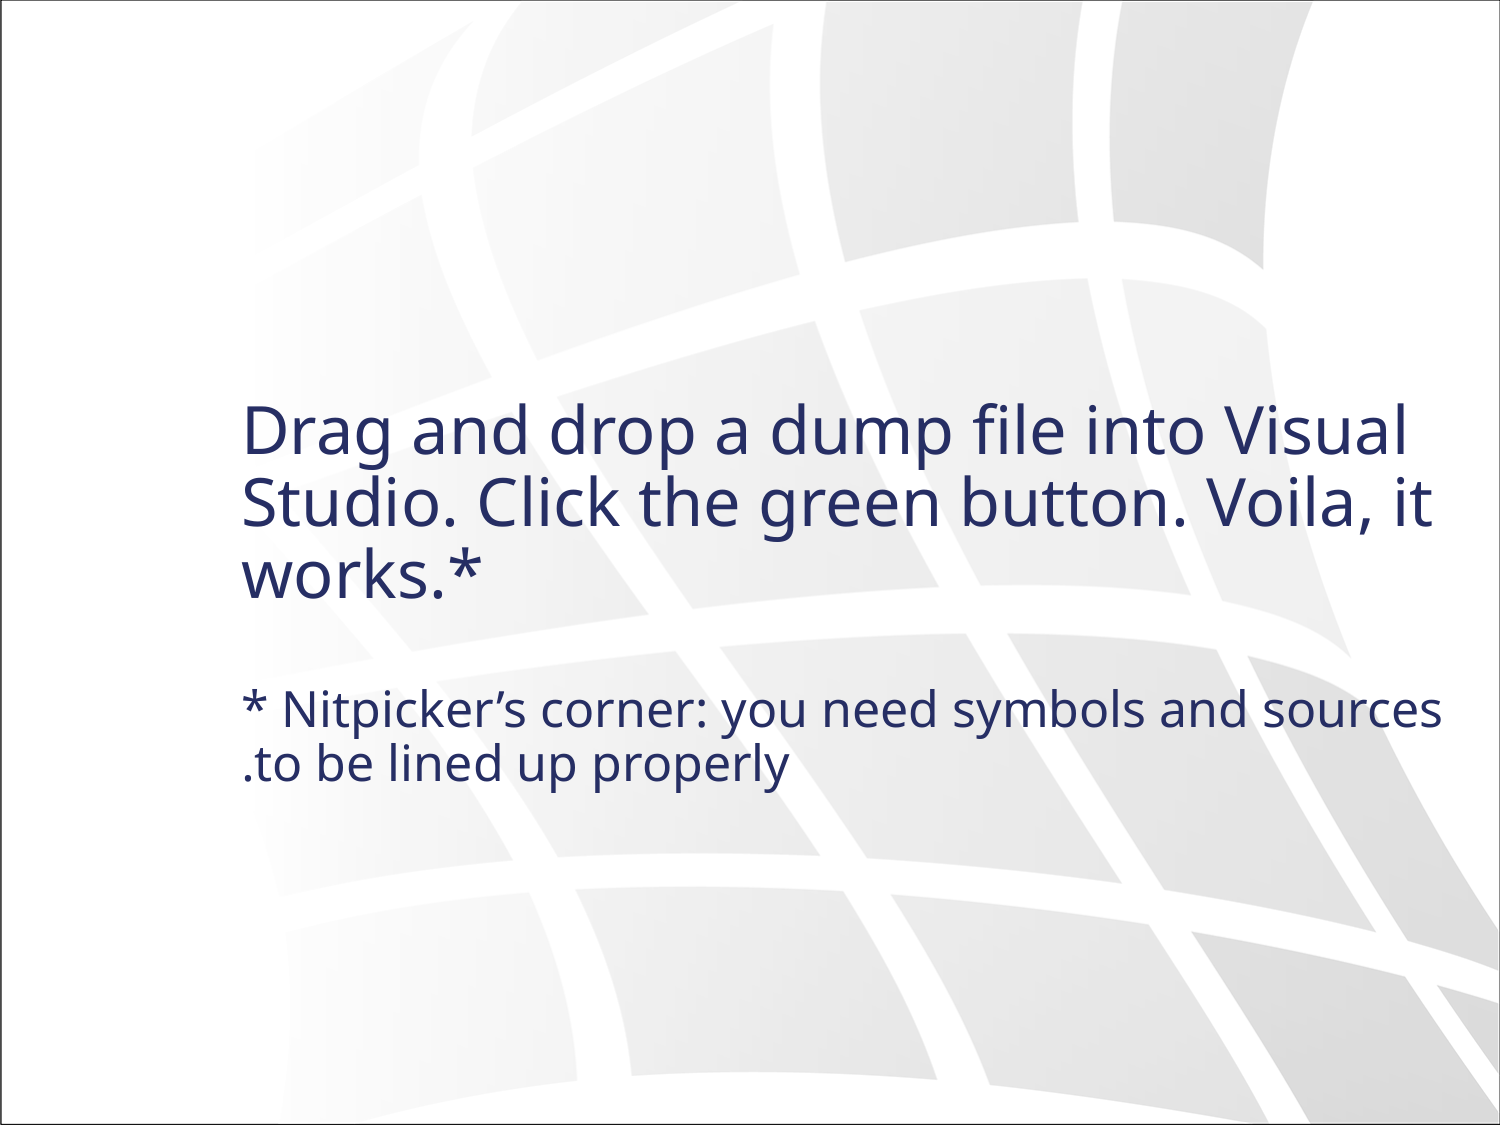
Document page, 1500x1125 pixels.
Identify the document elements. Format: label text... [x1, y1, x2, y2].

title Drag and drop a dump file into Visual Studio. Click the green button. Voila, it works.* * Nitpicker’s corner: you need symbols and sources to be lined up properly. [226, 389, 1465, 506]
picture [0, 0, 1500, 1125]
